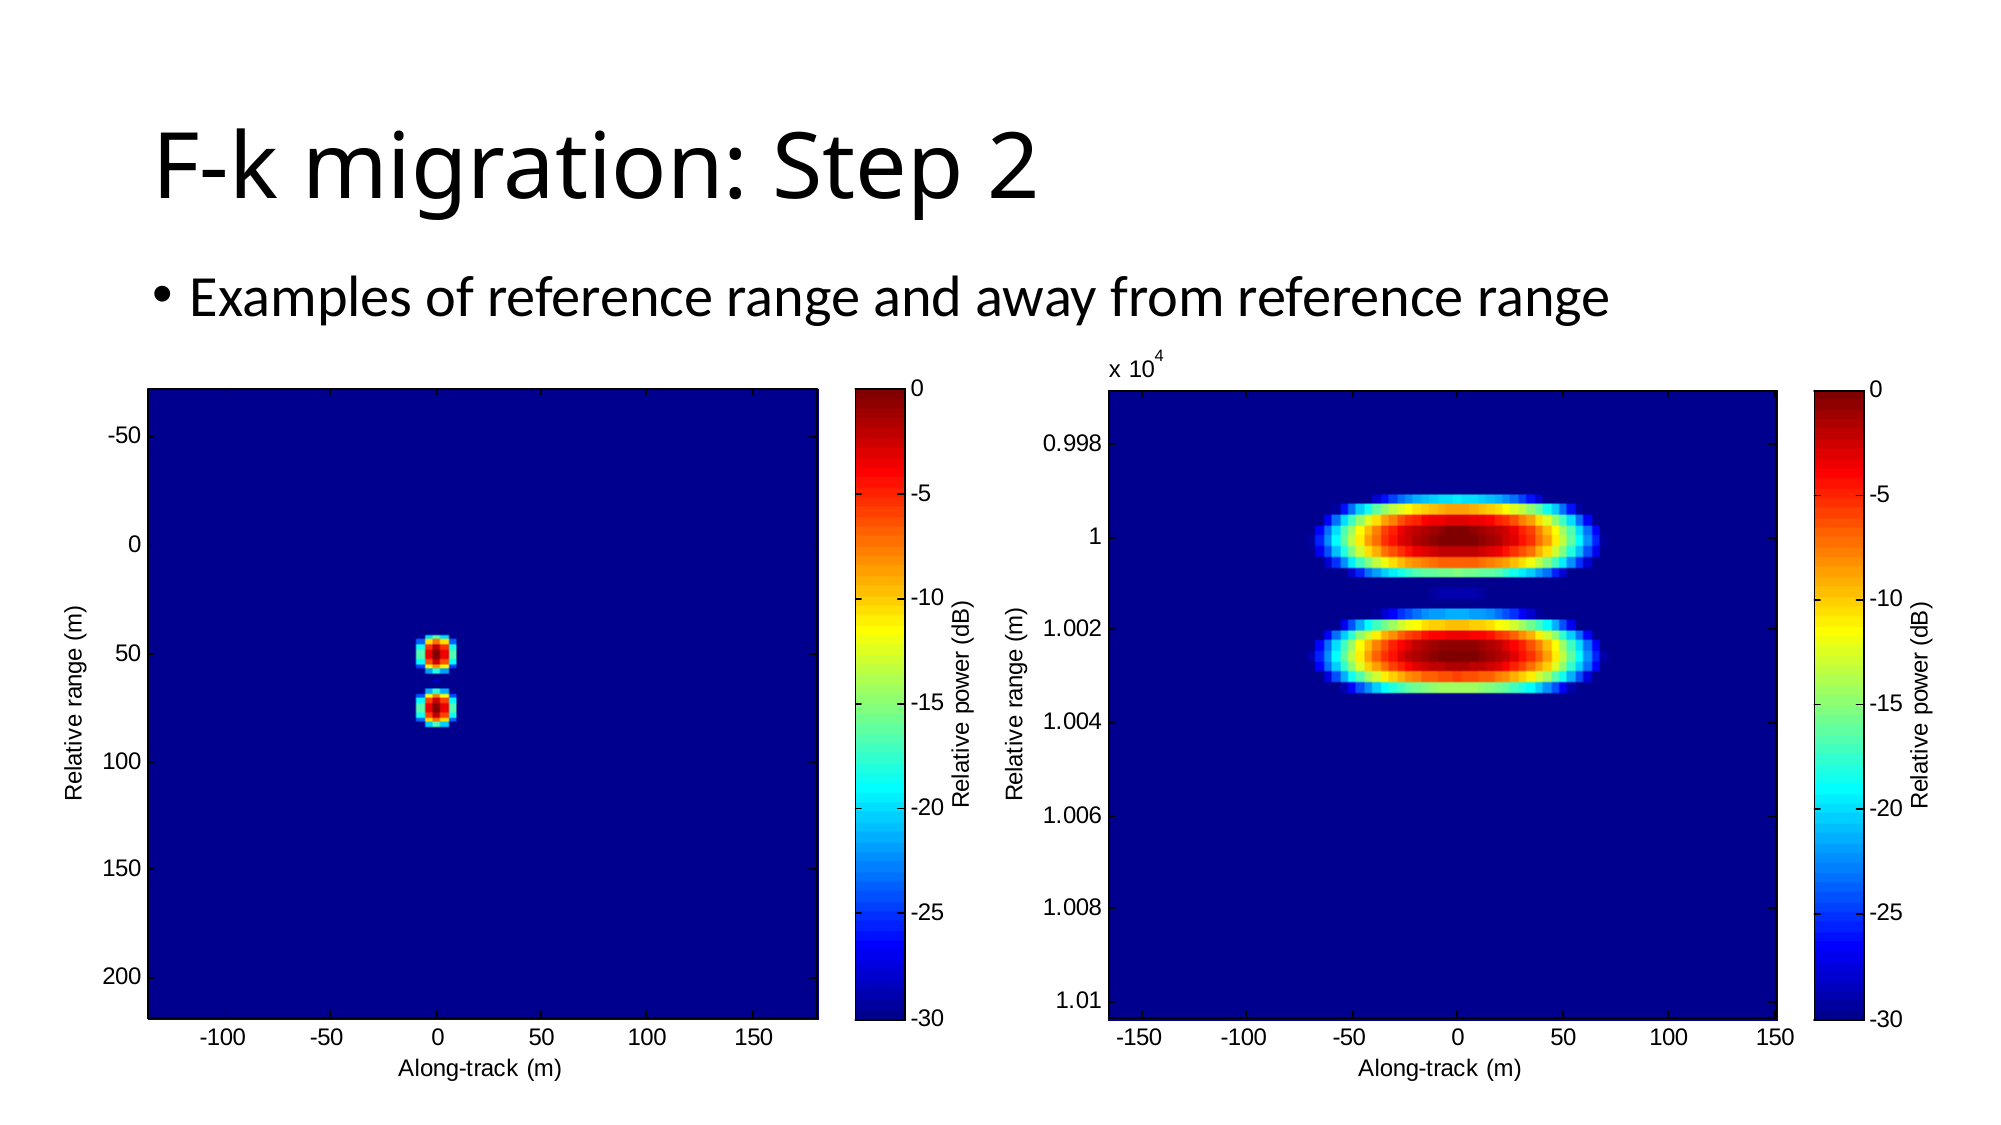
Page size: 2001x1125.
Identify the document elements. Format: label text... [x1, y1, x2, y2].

list Examples of reference range and away from reference range [137, 258, 1863, 332]
picture [14, 330, 2000, 1103]
title F-k migration: Step 2 [137, 59, 1863, 258]
